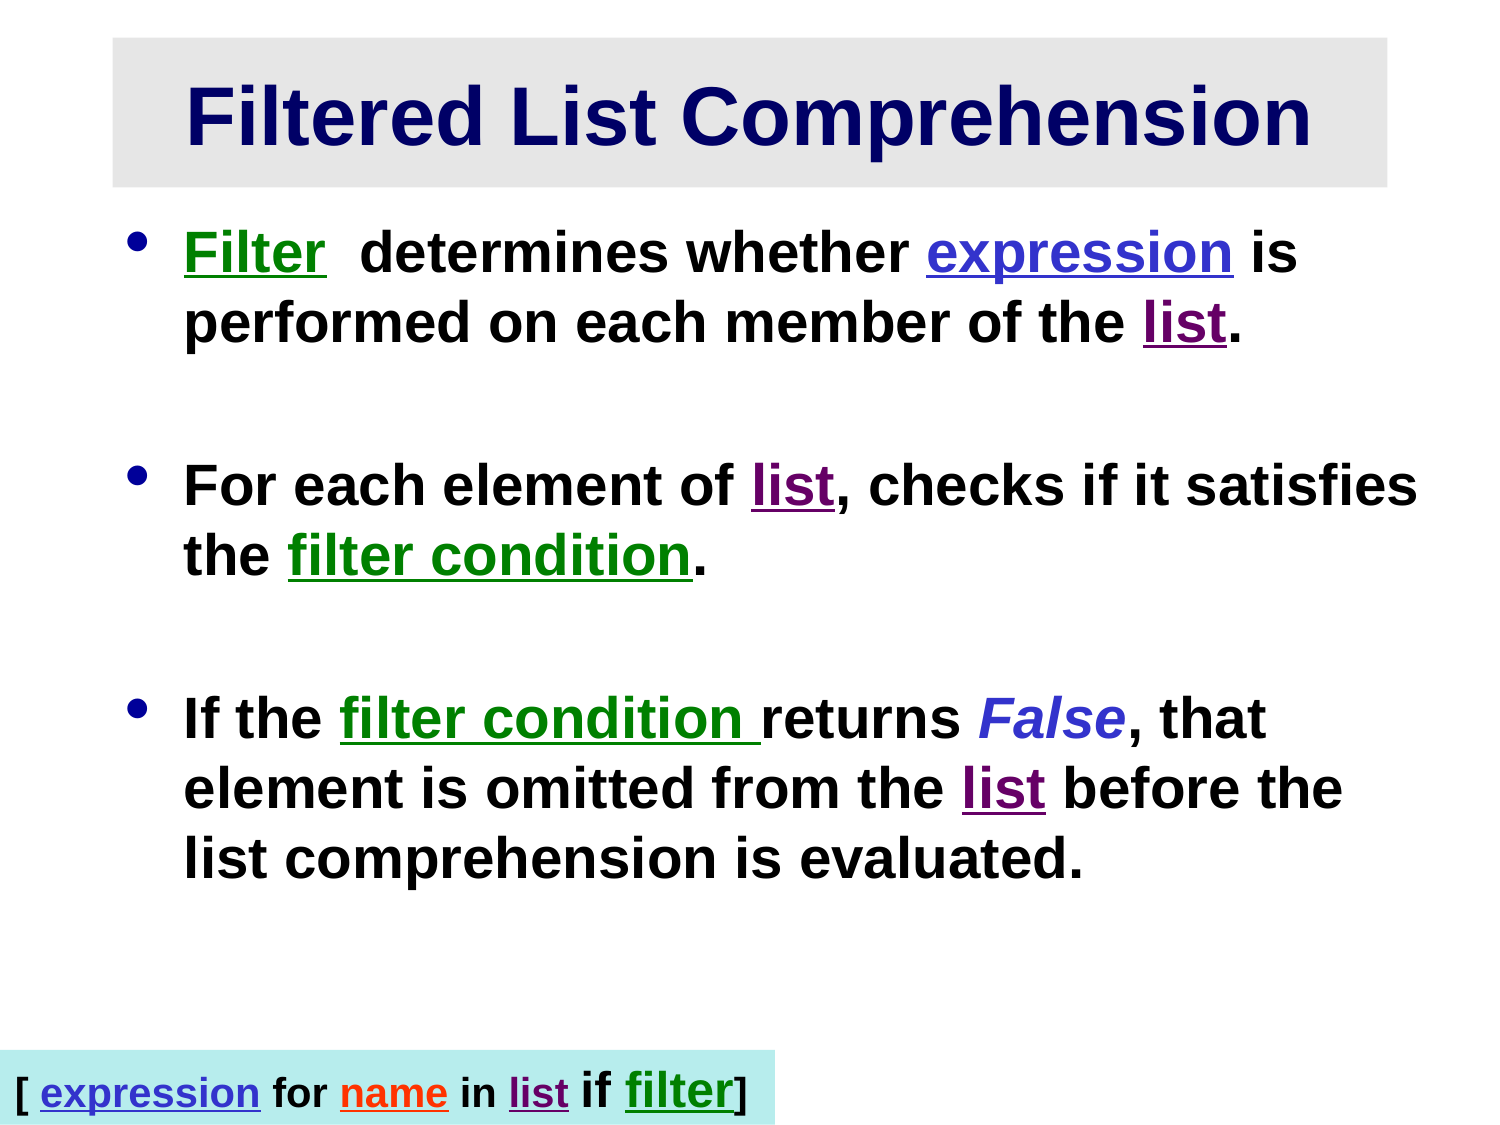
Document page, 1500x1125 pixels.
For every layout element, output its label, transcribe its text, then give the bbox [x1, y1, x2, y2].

title Filtered List Comprehension [112, 37, 1388, 188]
text_box [ expression for name in list if filter] [0, 1049, 775, 1125]
list Filter determines whether expression is performed on each member of the list. For each element of list, checks if it satisfies the filter condition. If the filter condition returns False, that element is omitted from the list before the list comprehension is evaluated. [112, 206, 1438, 919]
